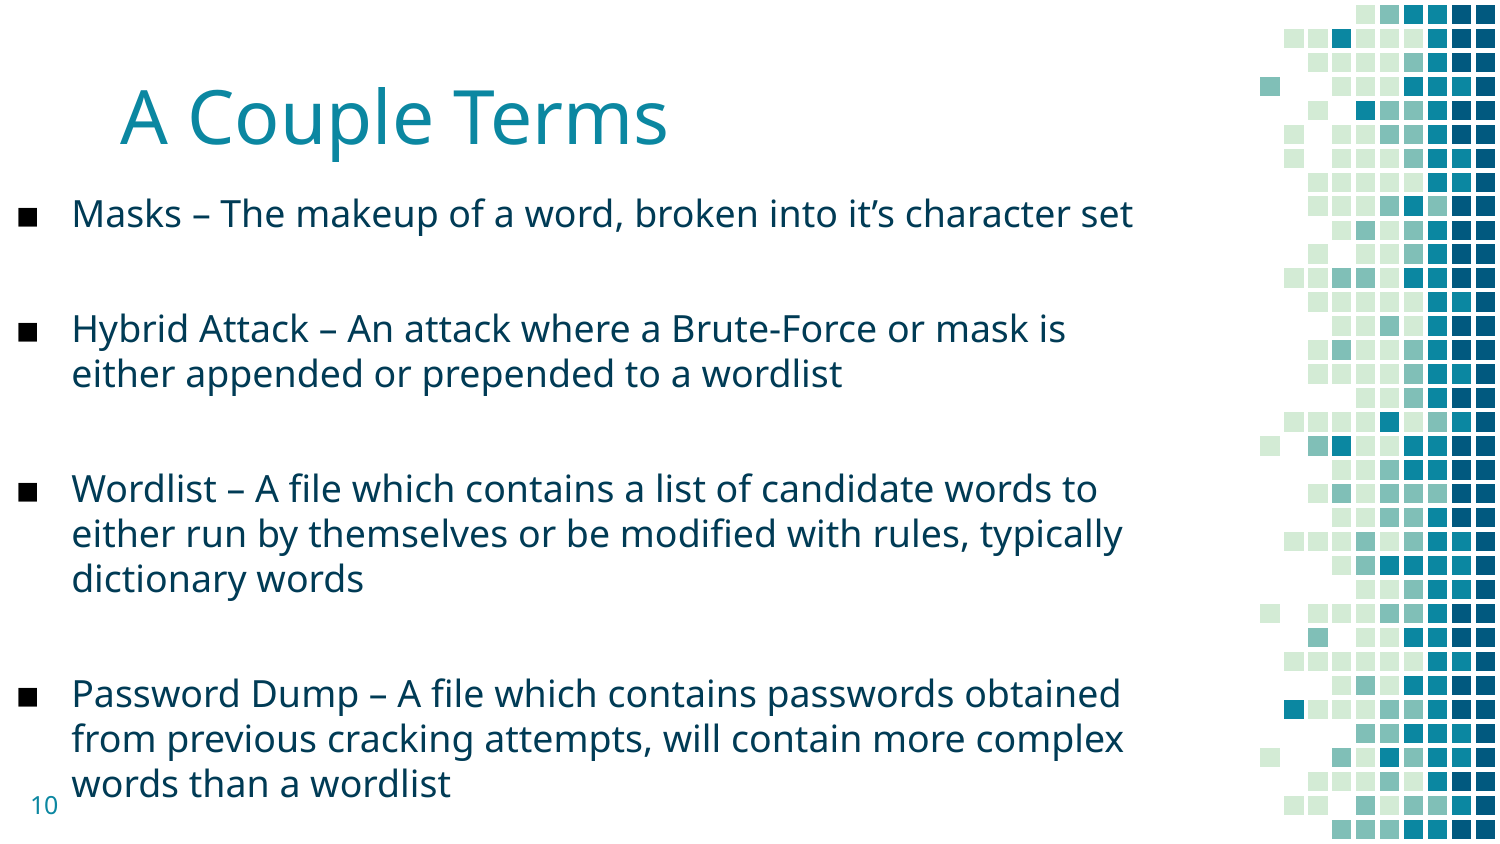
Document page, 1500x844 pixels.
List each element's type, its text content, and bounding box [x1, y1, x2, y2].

subtitle Masks – The makeup of a word, broken into it’s character set Hybrid Attack – An attack where a Brute-Force or mask is either appended or prepended to a wordlist Wordlist – A file which contains a list of candidate words to either run by themselves or be modified with rules, typically dictionary words Password Dump – A file which contains passwords obtained from previous cracking attempts, will contain more complex words than a wordlist [0, 175, 1173, 788]
title A Couple Terms [105, 31, 725, 175]
slide_number 10 [15, 774, 105, 839]
